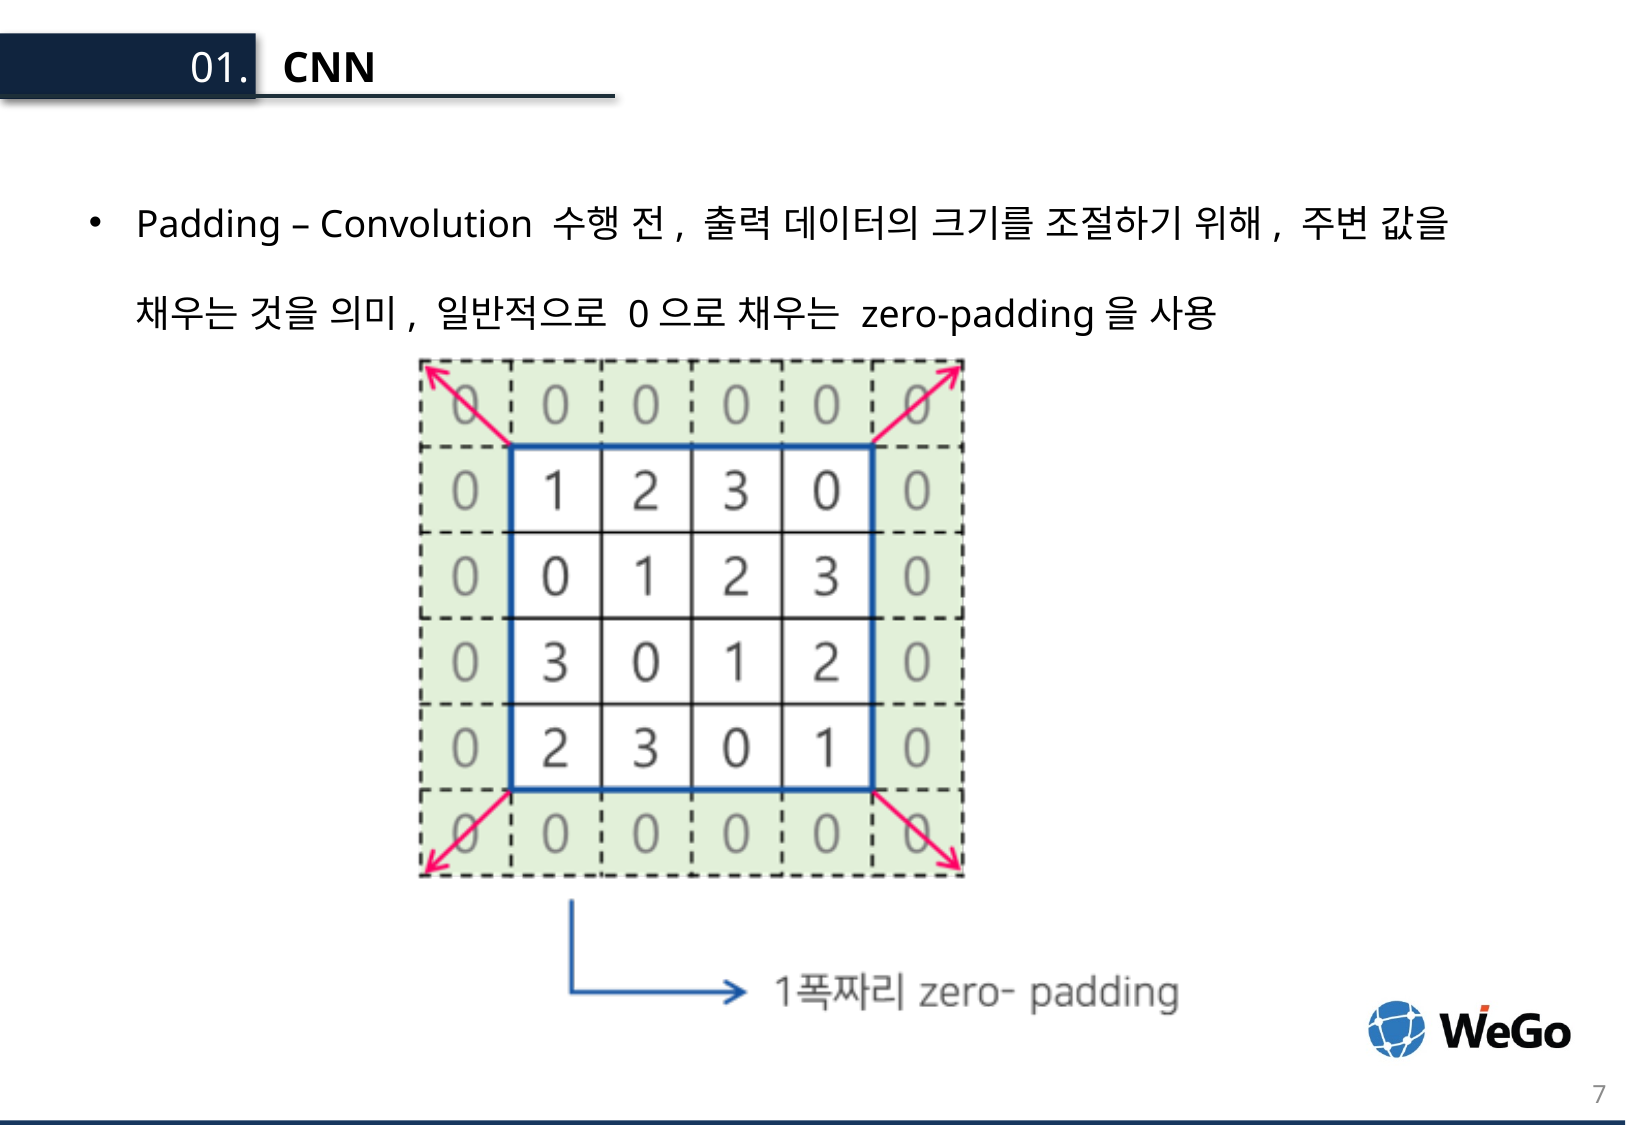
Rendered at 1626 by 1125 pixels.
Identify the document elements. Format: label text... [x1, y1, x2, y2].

text_box Padding – Convolution 수행 전, 출력 데이터의 크기를 조절하기 위해, 주변 값을 채우는 것을 의미, 일반적으로 0으로 채우는 zero-padding을 사용 [74, 147, 1551, 342]
picture [403, 343, 1222, 1042]
picture [1355, 990, 1590, 1065]
slide_number 7 [1242, 1065, 1622, 1125]
text_box CNN [267, 33, 392, 95]
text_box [0, 33, 263, 95]
